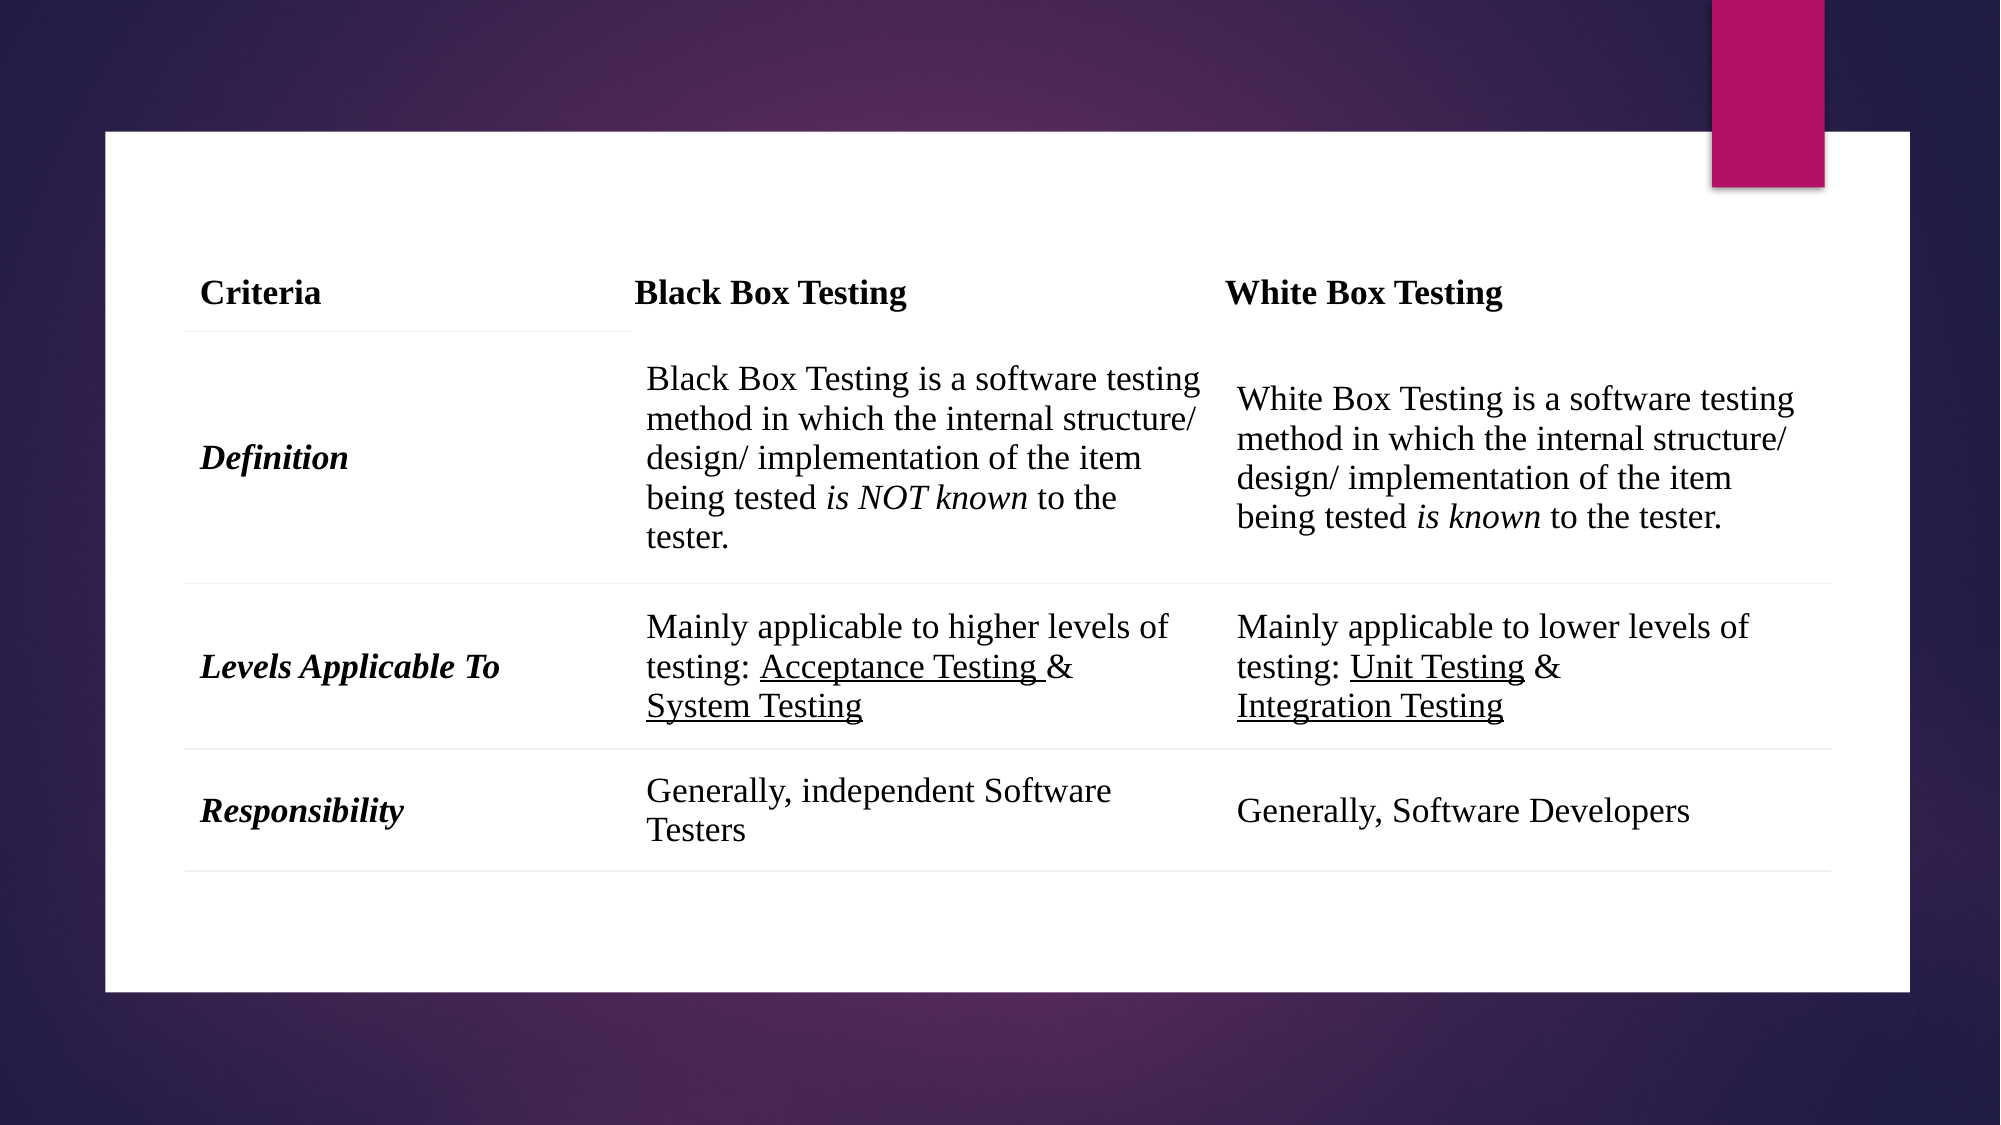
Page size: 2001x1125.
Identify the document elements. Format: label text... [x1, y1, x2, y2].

text_box [104, 130, 1911, 994]
table_cell Mainly applicable to lower levels of testing: Unit Testing & Integration Testing [1222, 584, 1831, 748]
table_cell Generally, independent Software Testers [632, 750, 1222, 870]
table_cell Mainly applicable to higher levels of testing: Acceptance Testing & System Testing [632, 584, 1222, 748]
table_header Black Box Testing [632, 253, 1222, 332]
table_header Criteria [185, 253, 632, 331]
table_cell Black Box Testing is a software testing method in which the internal structure/ design/ implementation of the item being tested is NOT known to the tester. [632, 332, 1222, 583]
table_cell Definition [185, 332, 632, 583]
text_box [1711, 0, 1825, 188]
table_cell Responsibility [185, 750, 632, 870]
table_cell White Box Testing is a software testing method in which the internal structure/ design/ implementation of the item being tested is known to the tester. [1222, 332, 1831, 583]
text_box [0, 0, 2000, 1125]
table_header White Box Testing [1222, 253, 1831, 332]
table_cell Levels Applicable To [185, 584, 632, 748]
table_cell Generally, Software Developers [1222, 750, 1831, 870]
